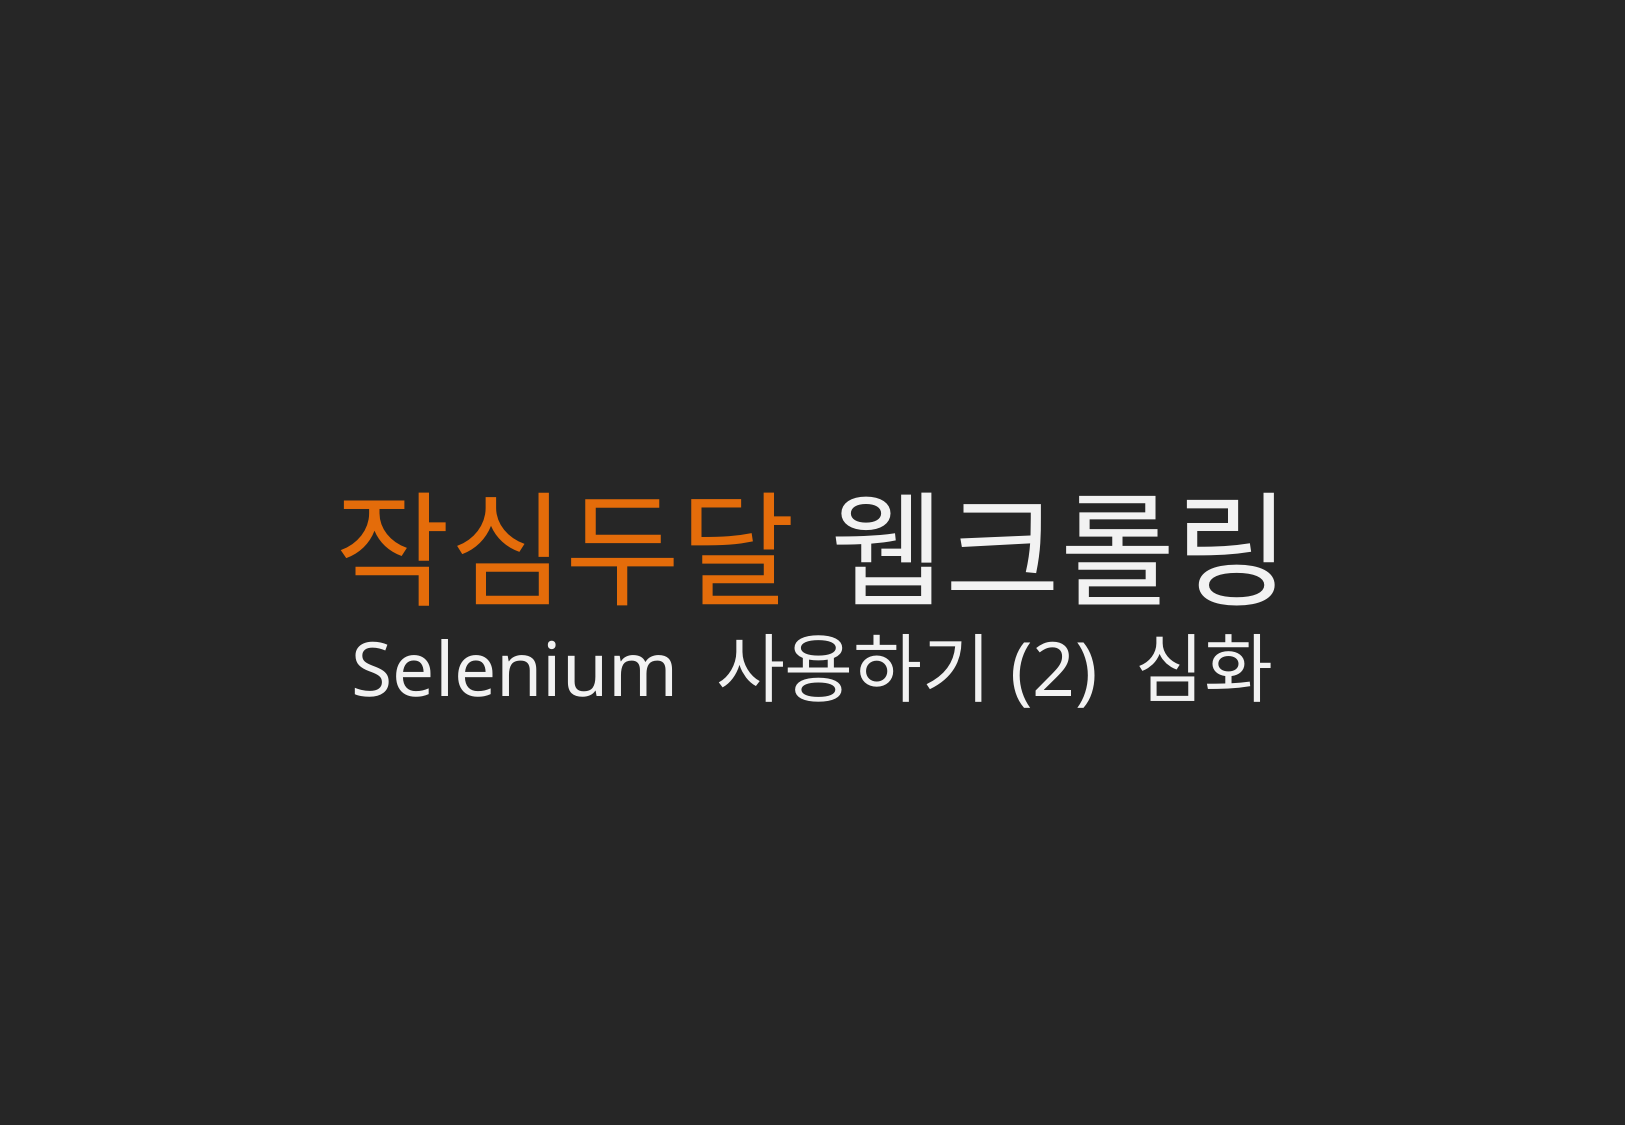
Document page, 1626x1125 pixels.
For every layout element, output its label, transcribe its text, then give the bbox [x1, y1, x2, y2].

text_box 작심두달 웹크롤링 Selenium 사용하기(2) 심화 [320, 463, 1305, 719]
